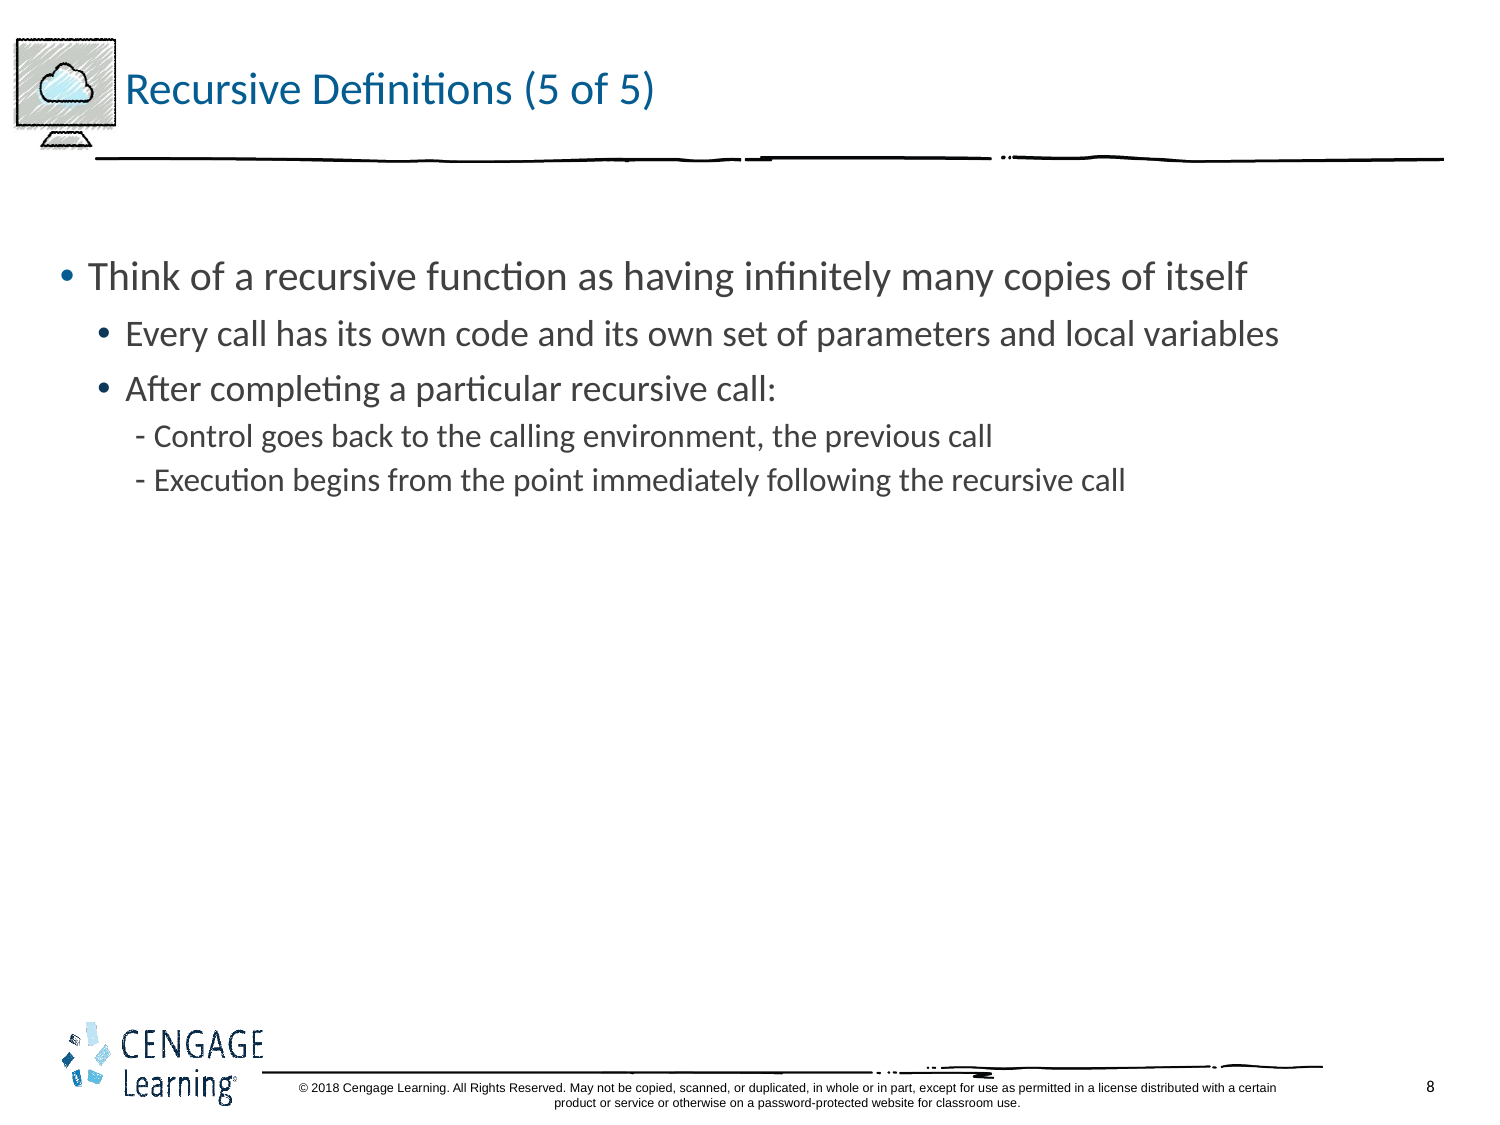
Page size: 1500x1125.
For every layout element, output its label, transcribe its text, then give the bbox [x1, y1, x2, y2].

picture [62, 1022, 1323, 1106]
picture [95, 155, 1444, 163]
list Think of a recursive function as having infinitely many copies of itself Every call has its own code and its own set of parameters and local variables After completing a particular recursive call: Control goes back to the calling environment, the previous call Execution begins from the point immediately following the recursive call [59, 252, 1441, 513]
picture [13, 36, 117, 151]
title Recursive Definitions (5 of 5) [125, 66, 1442, 116]
